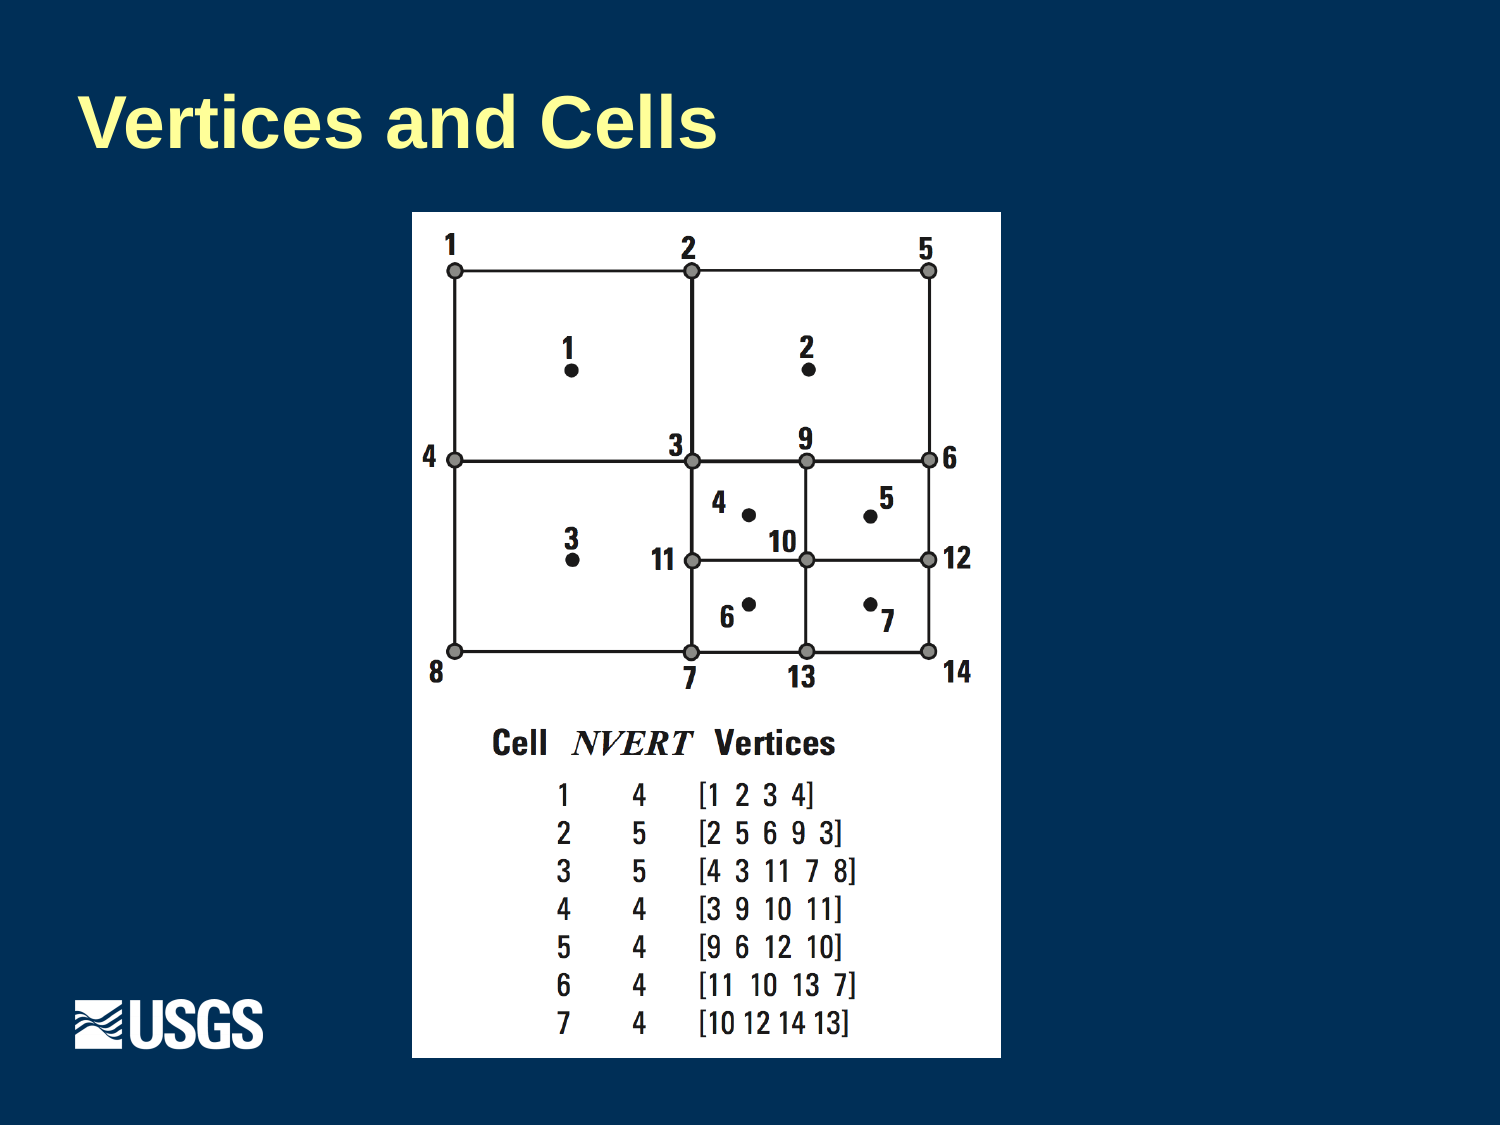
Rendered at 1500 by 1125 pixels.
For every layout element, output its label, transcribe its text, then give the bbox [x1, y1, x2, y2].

title Vertices and Cells [62, 24, 1425, 213]
picture [412, 212, 1001, 1058]
